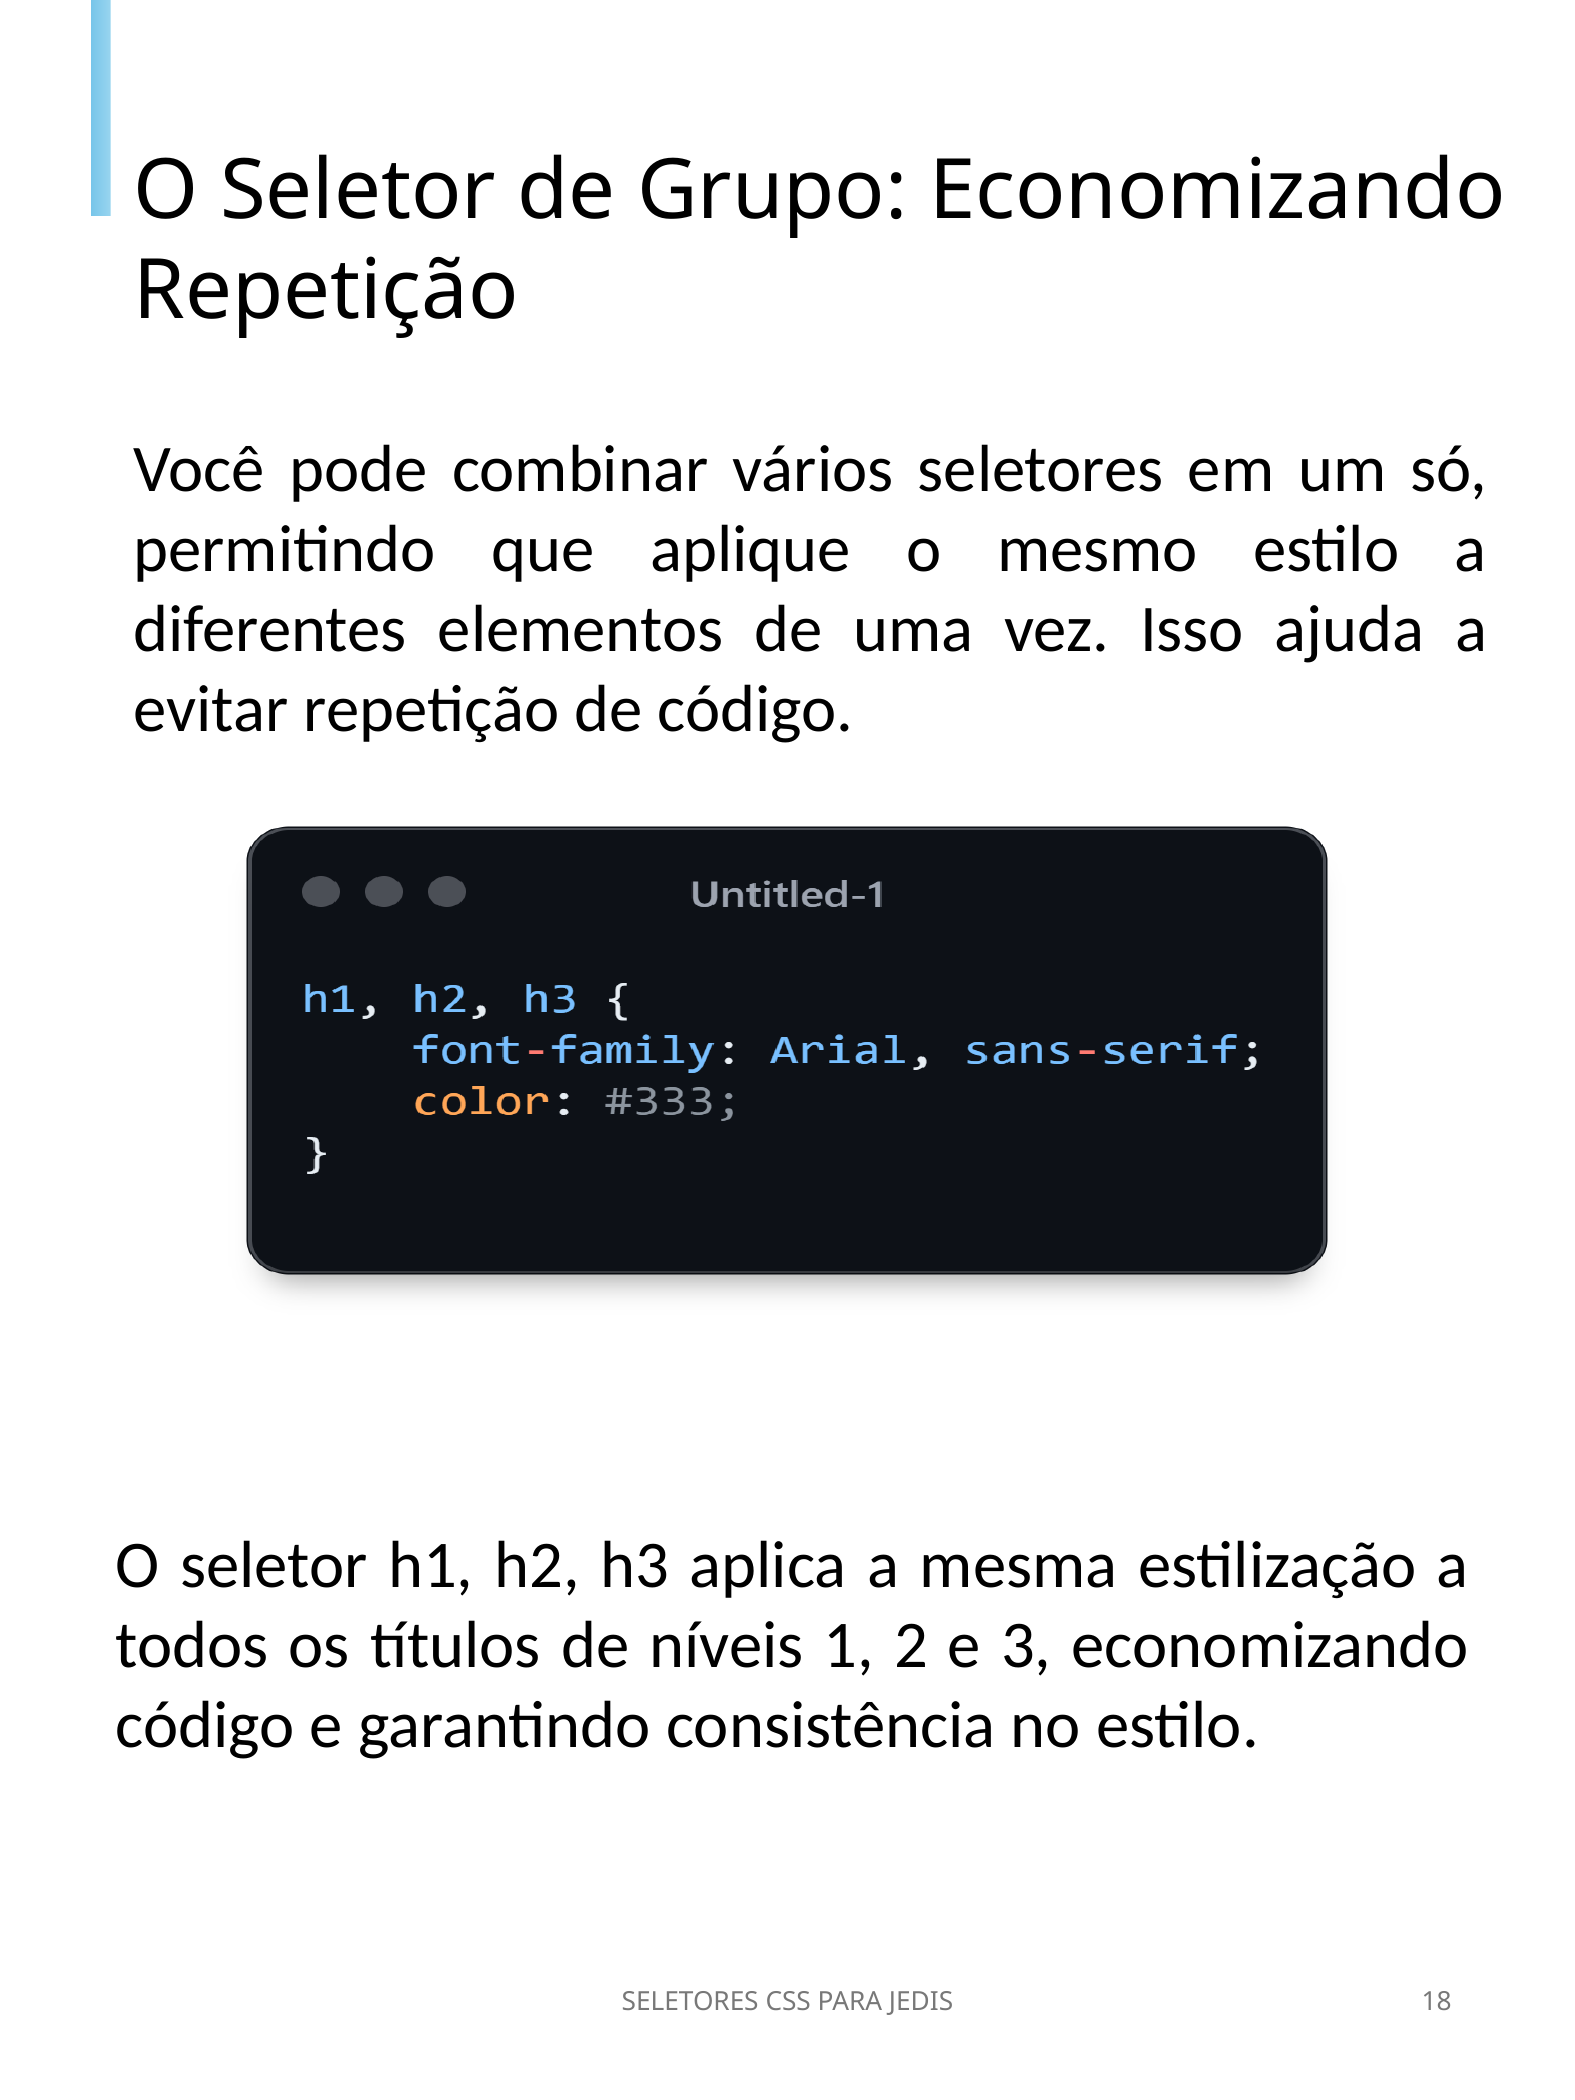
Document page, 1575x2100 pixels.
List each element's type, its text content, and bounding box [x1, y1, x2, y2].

footer SELETORES CSS PARA JEDIS [521, 1946, 1054, 2059]
text_box O seletor h1, h2, h3 aplica a mesma estilização a todos os títulos de níveis 1, 2 e 3, economizando código e garantindo consistência no estilo. [100, 1513, 1486, 1768]
picture [0, 666, 1575, 1434]
text_box [90, 0, 112, 217]
text_box O Seletor de Grupo: Economizando Repetição [118, 127, 1575, 343]
slide_number 18 [1112, 1946, 1467, 2059]
text_box Você pode combinar vários seletores em um só, permitindo que aplique o mesmo estilo a diferentes elementos de uma vez. Isso ajuda a evitar repetição de código. [118, 417, 1504, 666]
